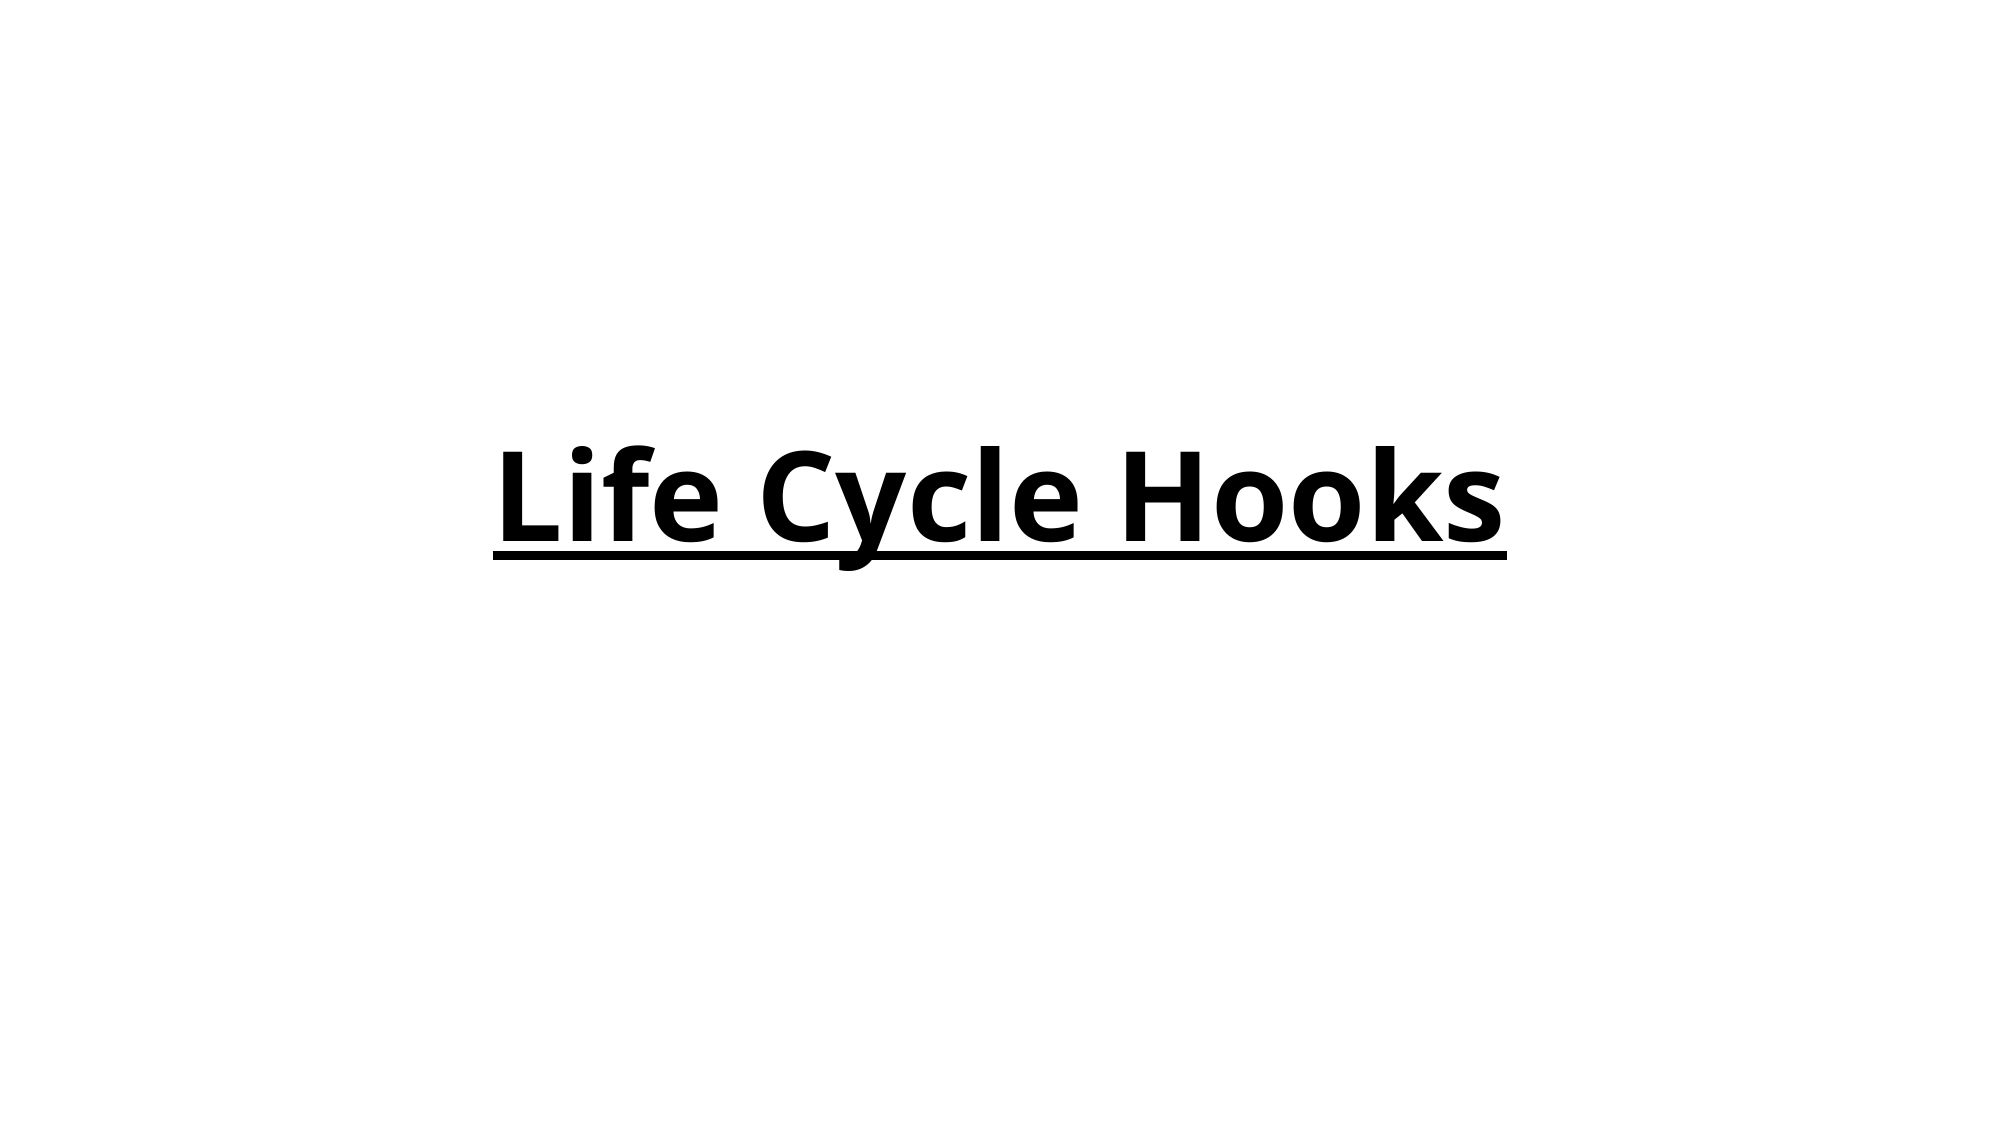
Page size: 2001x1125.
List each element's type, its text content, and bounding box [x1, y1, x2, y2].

title Life Cycle Hooks [249, 184, 1750, 576]
